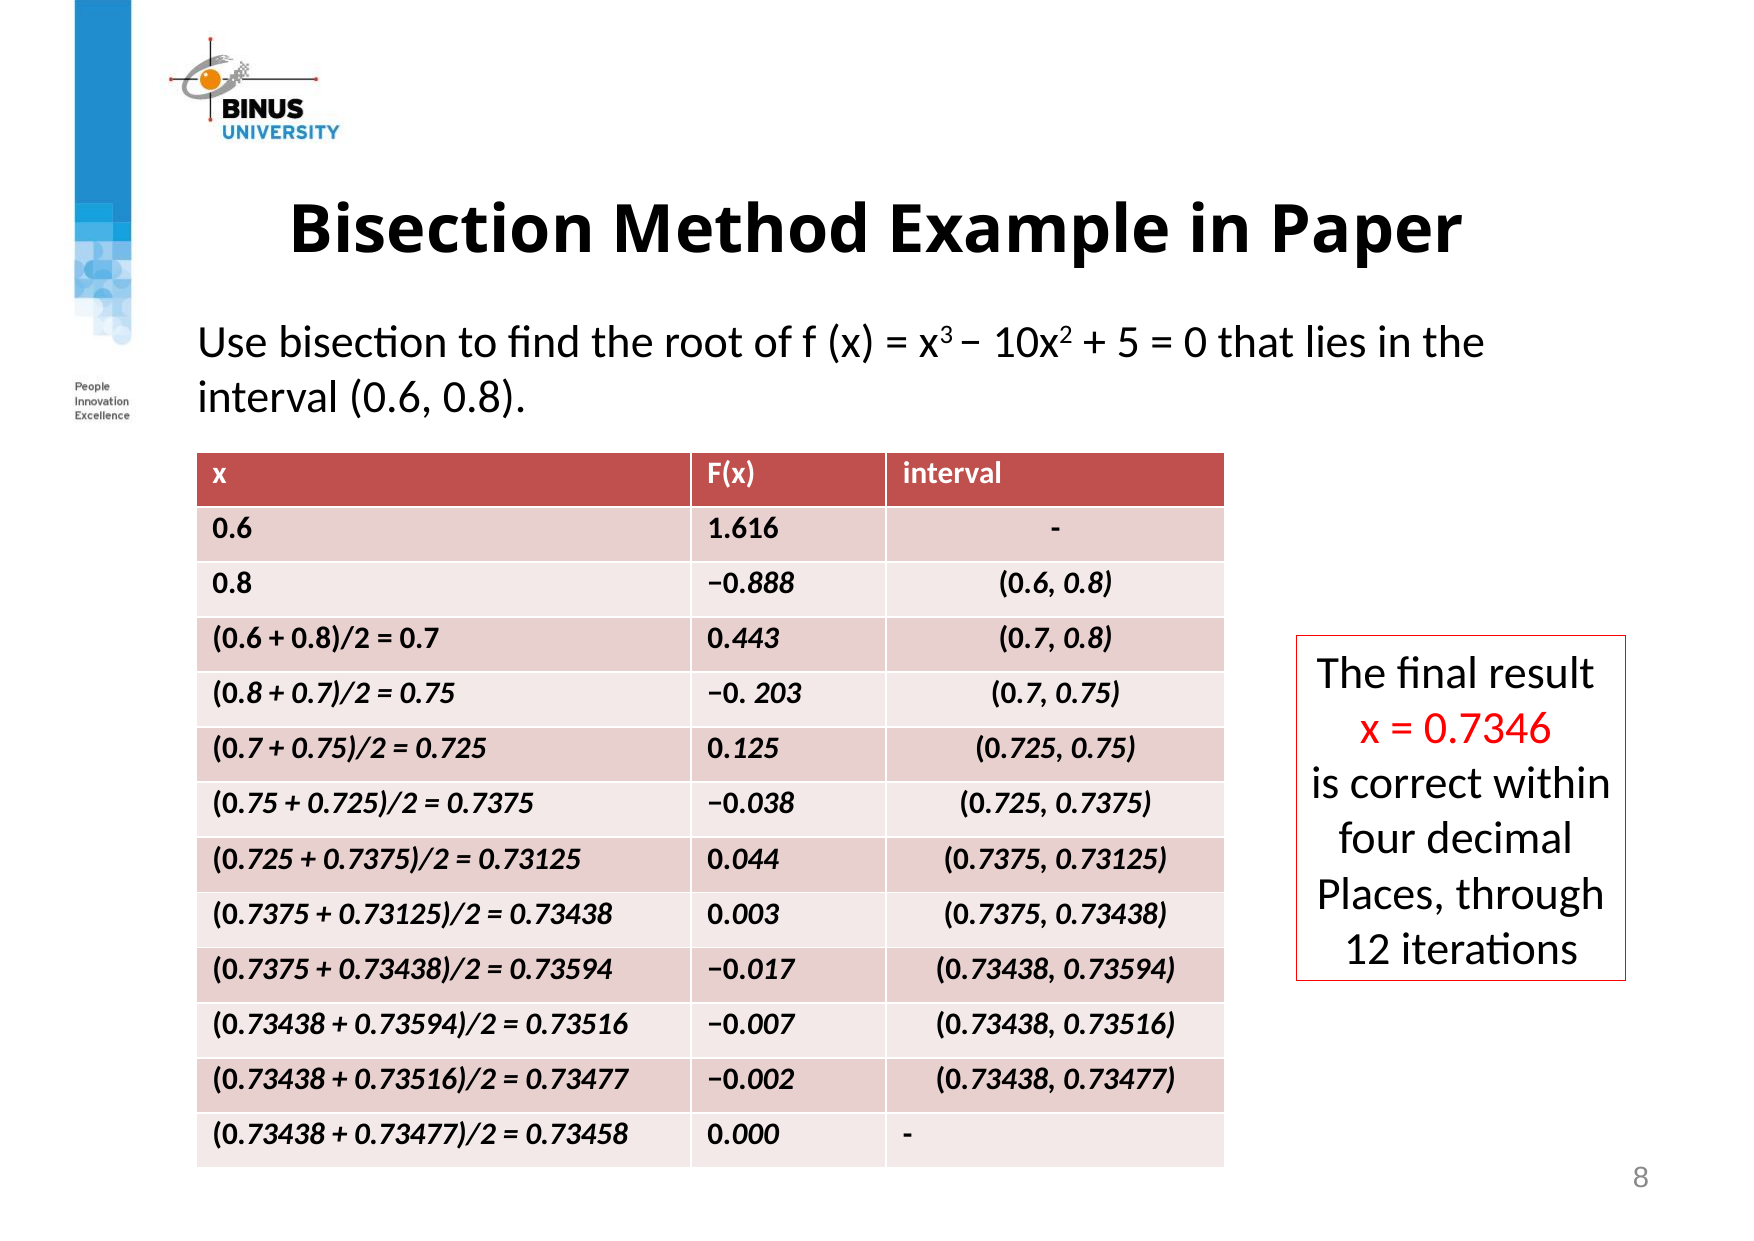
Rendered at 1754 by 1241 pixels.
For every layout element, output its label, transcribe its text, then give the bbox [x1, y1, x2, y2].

table_cell (0.73438, 0.73594) [887, 948, 1224, 1002]
text_box The final result x = 0.7346 is correct within four decimal Places, through 12 iterations [1296, 635, 1626, 981]
table_cell (0.73438 + 0.73516)/2 = 0.73477 [197, 1059, 690, 1112]
table_cell −0.007 [692, 1004, 885, 1057]
table_cell 0.000 [692, 1114, 885, 1167]
table_header F(x) [692, 453, 885, 506]
table_cell 0.003 [692, 893, 885, 947]
table_cell (0.725, 0.75) [887, 728, 1224, 781]
table_cell (0.73438, 0.73516) [887, 1004, 1224, 1057]
table_cell (0.7375, 0.73125) [887, 838, 1224, 892]
table_cell (0.725, 0.7375) [887, 783, 1224, 836]
table_cell −0. 203 [692, 673, 885, 726]
table_cell - [887, 1114, 1224, 1167]
table_cell −0.038 [692, 783, 885, 836]
table_cell (0.73438, 0.73477) [887, 1059, 1224, 1112]
table_header x [197, 453, 690, 506]
text_box Use bisection to find the root of f (x) = x3 − 10x2 + 5 = 0 that lies in the interval (0.6, 0.8). [182, 304, 1633, 429]
table_cell (0.6, 0.8) [887, 563, 1224, 616]
table_cell - [887, 508, 1224, 561]
table_cell (0.7, 0.8) [887, 618, 1224, 671]
table_cell 0.125 [692, 728, 885, 781]
table_cell (0.7 + 0.75)/2 = 0.725 [197, 728, 690, 781]
table_cell (0.725 + 0.7375)/2 = 0.73125 [197, 838, 690, 892]
table_cell (0.73438 + 0.73477)/2 = 0.73458 [197, 1114, 690, 1167]
table_header interval [887, 453, 1224, 506]
table_cell (0.7, 0.75) [887, 673, 1224, 726]
table_cell (0.7375 + 0.73438)/2 = 0.73594 [197, 948, 690, 1002]
table_cell (0.6 + 0.8)/2 = 0.7 [197, 618, 690, 671]
table_cell −0.017 [692, 948, 885, 1002]
table_cell (0.73438 + 0.73594)/2 = 0.73516 [197, 1004, 690, 1057]
table_cell (0.7375 + 0.73125)/2 = 0.73438 [197, 893, 690, 947]
text_box Bisection Method Example in Paper [212, 122, 1541, 330]
table_cell 1.616 [692, 508, 885, 561]
table_cell 0.044 [692, 838, 885, 892]
table_cell (0.75 + 0.725)/2 = 0.7375 [197, 783, 690, 836]
picture [0, 0, 1754, 1240]
table_cell 0.6 [197, 508, 690, 561]
slide_number 8 [1256, 1149, 1666, 1216]
table_cell −0.002 [692, 1059, 885, 1112]
table_cell 0.8 [197, 563, 690, 616]
table_cell −0.888 [692, 563, 885, 616]
table_cell 0.443 [692, 618, 885, 671]
table_cell (0.8 + 0.7)/2 = 0.75 [197, 673, 690, 726]
table_cell (0.7375, 0.73438) [887, 893, 1224, 947]
